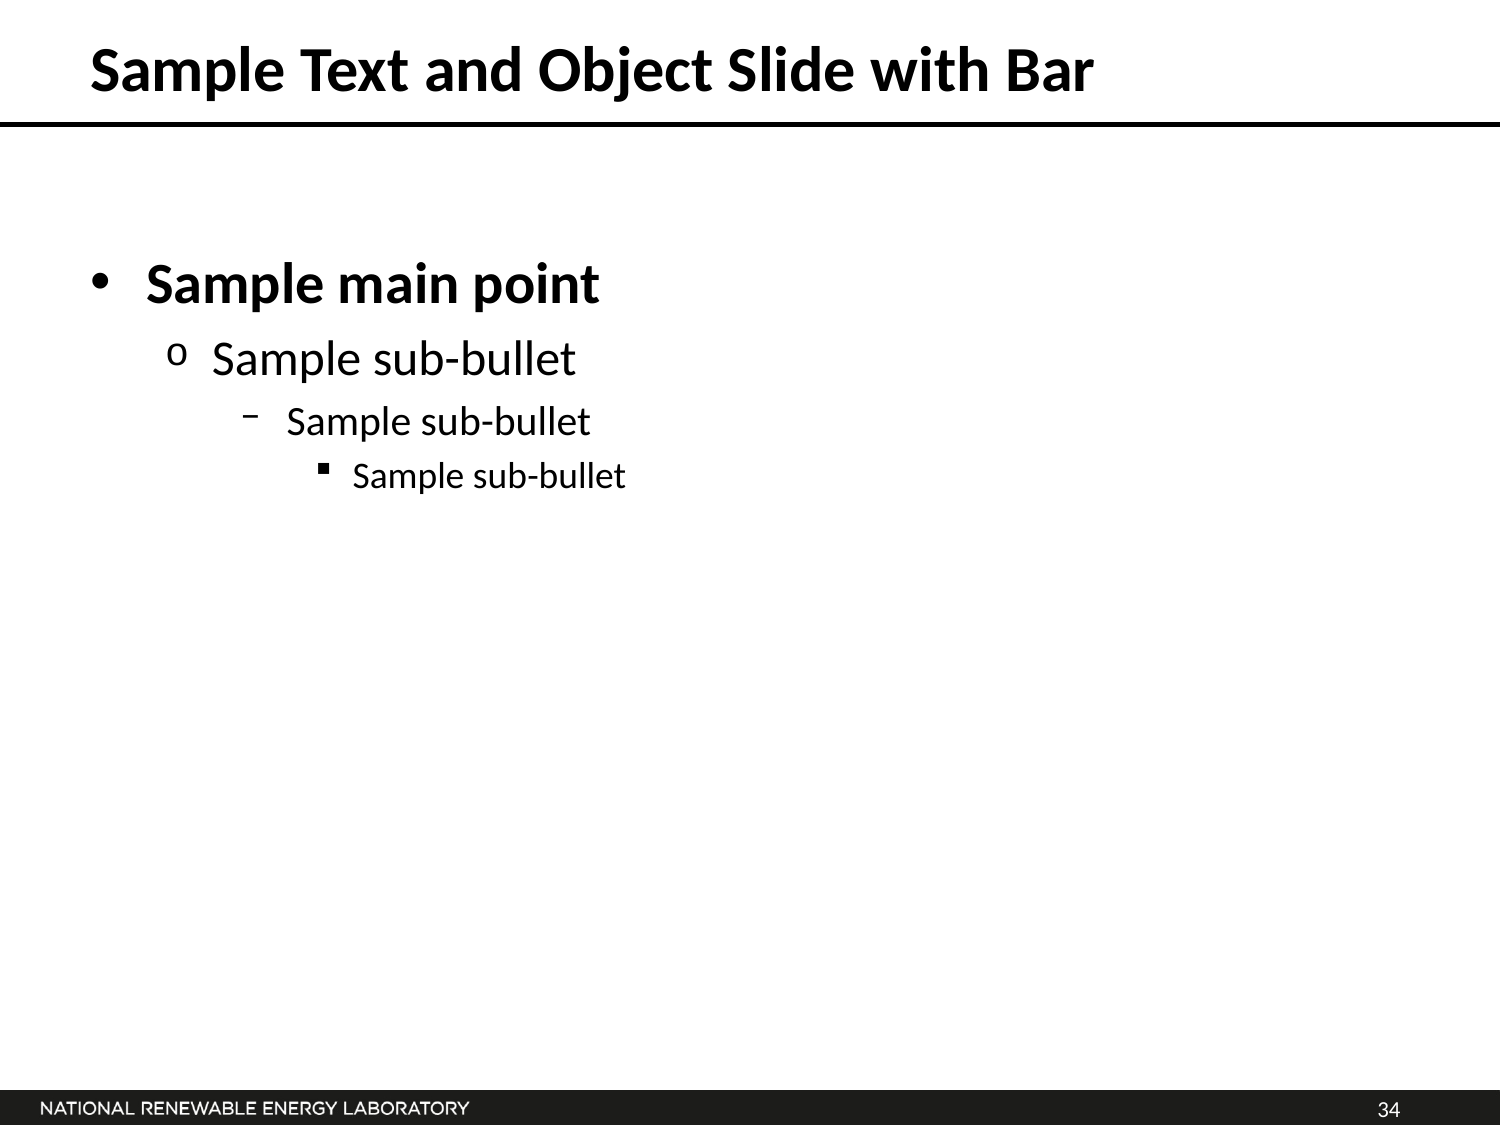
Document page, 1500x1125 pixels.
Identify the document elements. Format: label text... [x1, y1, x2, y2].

title Sample Text and Object Slide with Bar [75, 20, 1425, 113]
picture [0, 1090, 1500, 1125]
list Sample main point Sample sub-bullet Sample sub-bullet Sample sub-bullet [75, 237, 738, 1013]
